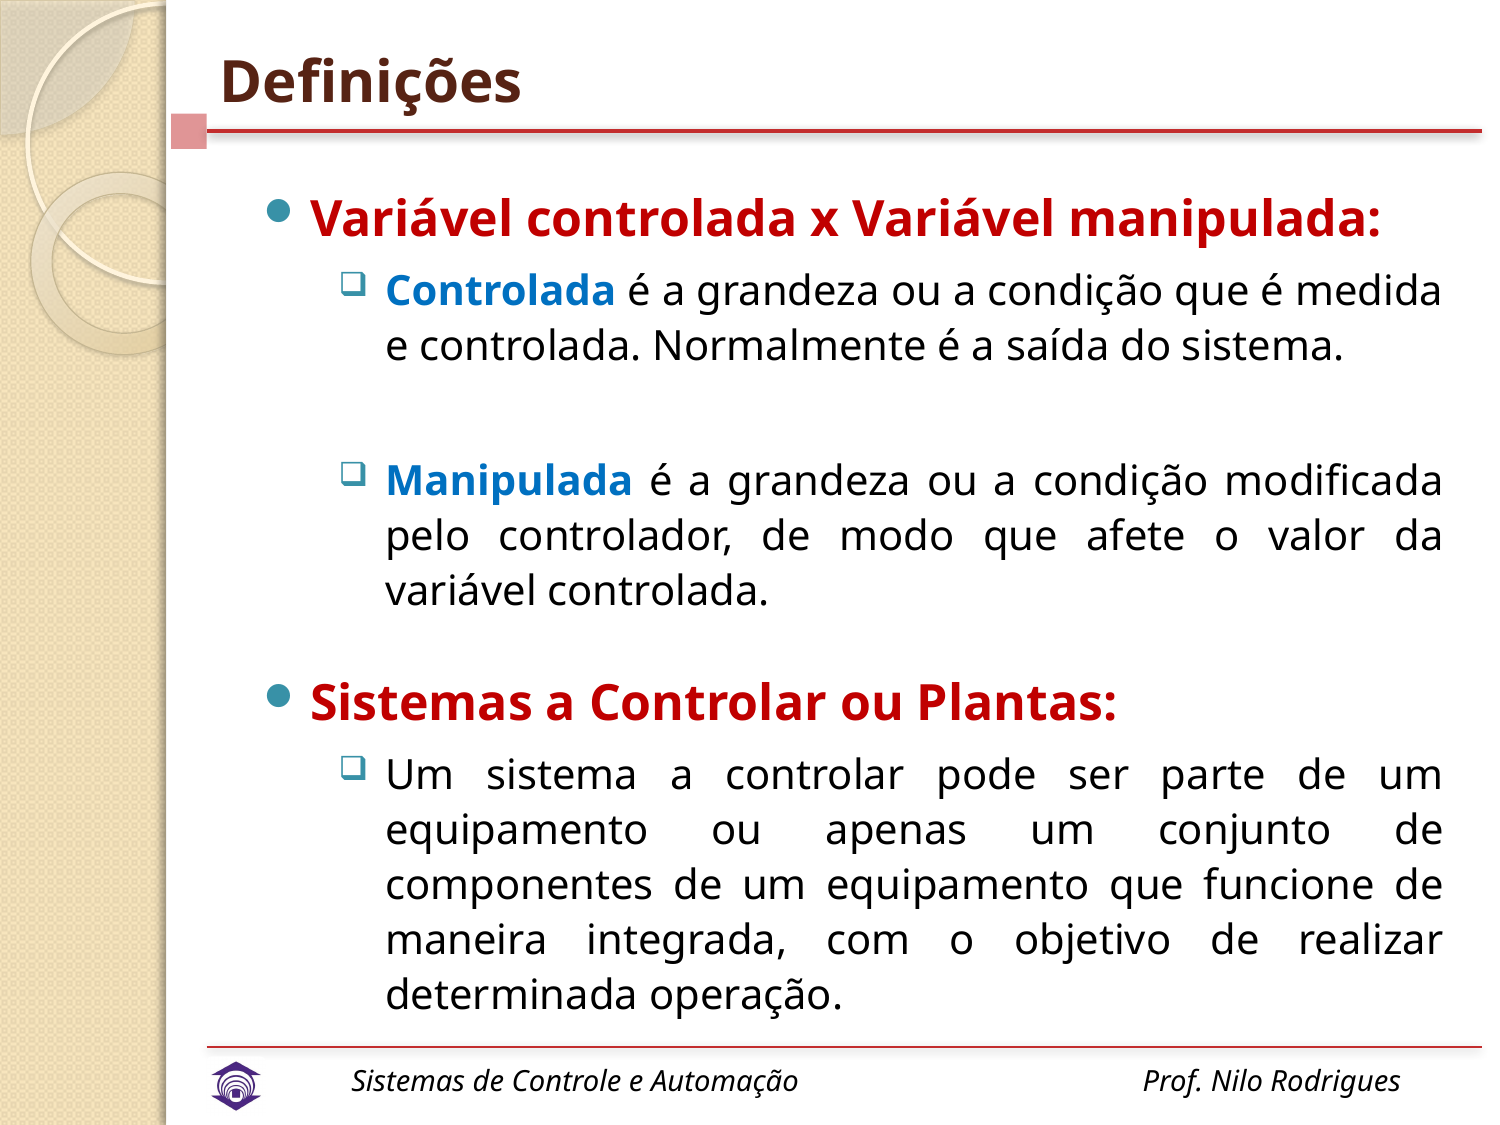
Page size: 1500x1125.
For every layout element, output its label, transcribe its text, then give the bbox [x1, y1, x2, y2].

title Definições [205, 20, 1436, 133]
text_box [169, 111, 209, 151]
text_box Sistemas a Controlar ou Plantas: Um sistema a controlar pode ser parte de um equipamento ou apenas um conjunto de componentes de um equipamento que funcione de maneira integrada, com o objetivo de realizar determinada operação. [235, 656, 1459, 1047]
text_box Variável controlada x Variável manipulada: Controlada é a grandeza ou a condição que é medida e controlada. Normalmente é a saída do sistema. Manipulada é a grandeza ou a condição modificada pelo controlador, de modo que afete o valor da variável controlada. [235, 172, 1459, 563]
picture [206, 1056, 266, 1116]
